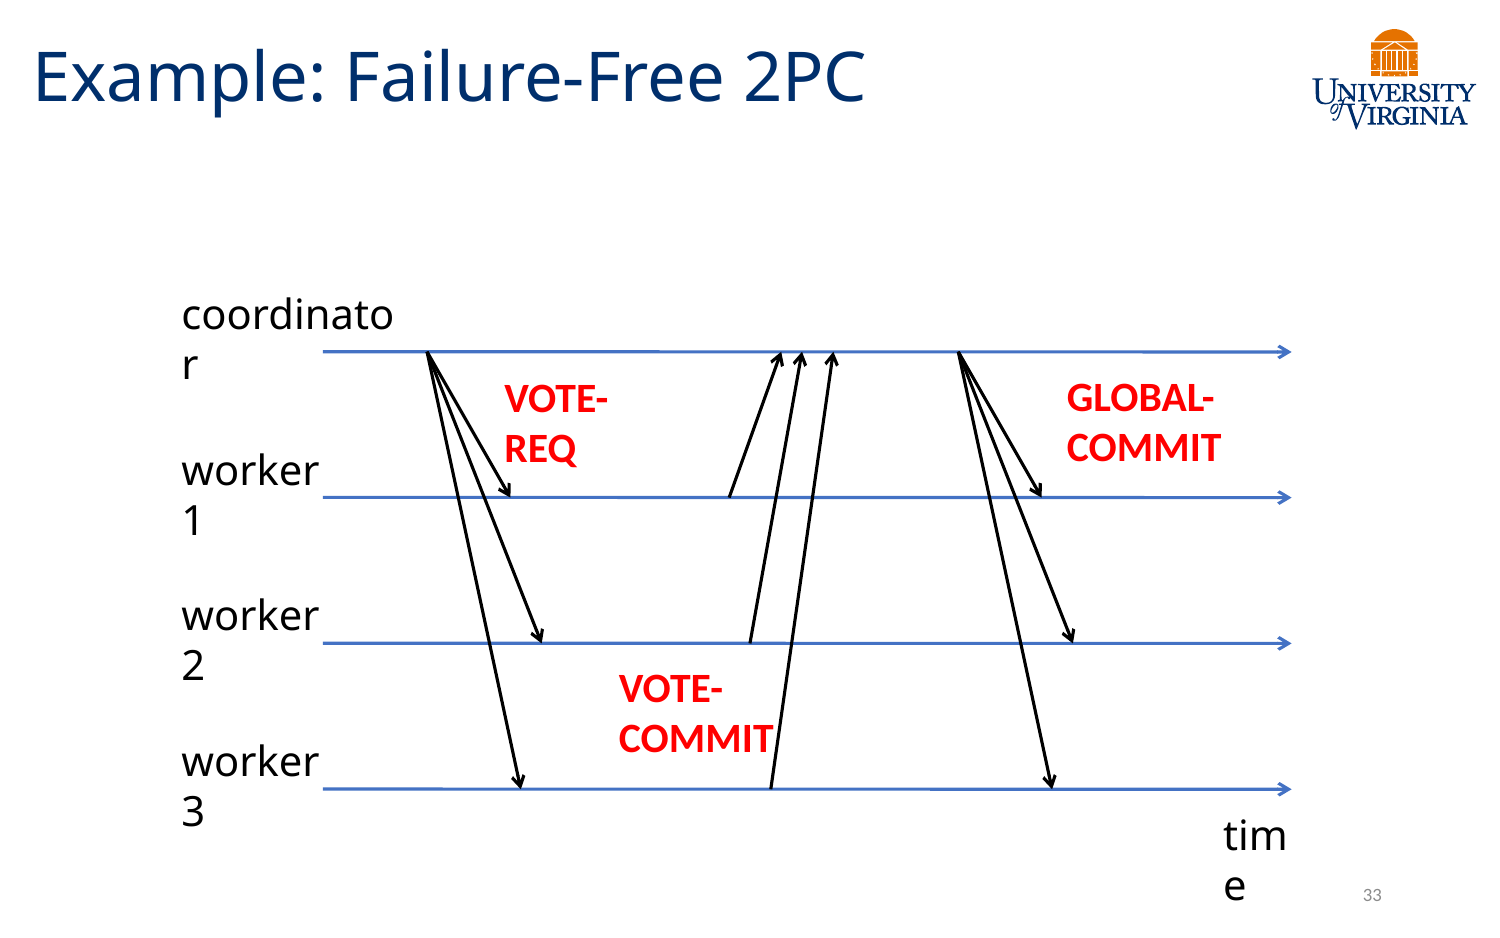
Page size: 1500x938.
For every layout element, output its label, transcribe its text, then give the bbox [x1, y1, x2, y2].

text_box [604, 351, 834, 790]
title Example: Failure-Free 2PC [17, 14, 1297, 145]
text_box coordinator [166, 280, 417, 396]
text_box worker 1 [166, 436, 365, 552]
text_box worker 3 [166, 727, 365, 843]
text_box worker 2 [166, 581, 365, 697]
slide_number 33 [1059, 868, 1397, 919]
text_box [427, 351, 604, 790]
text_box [958, 351, 1261, 790]
text_box time [1208, 801, 1323, 916]
